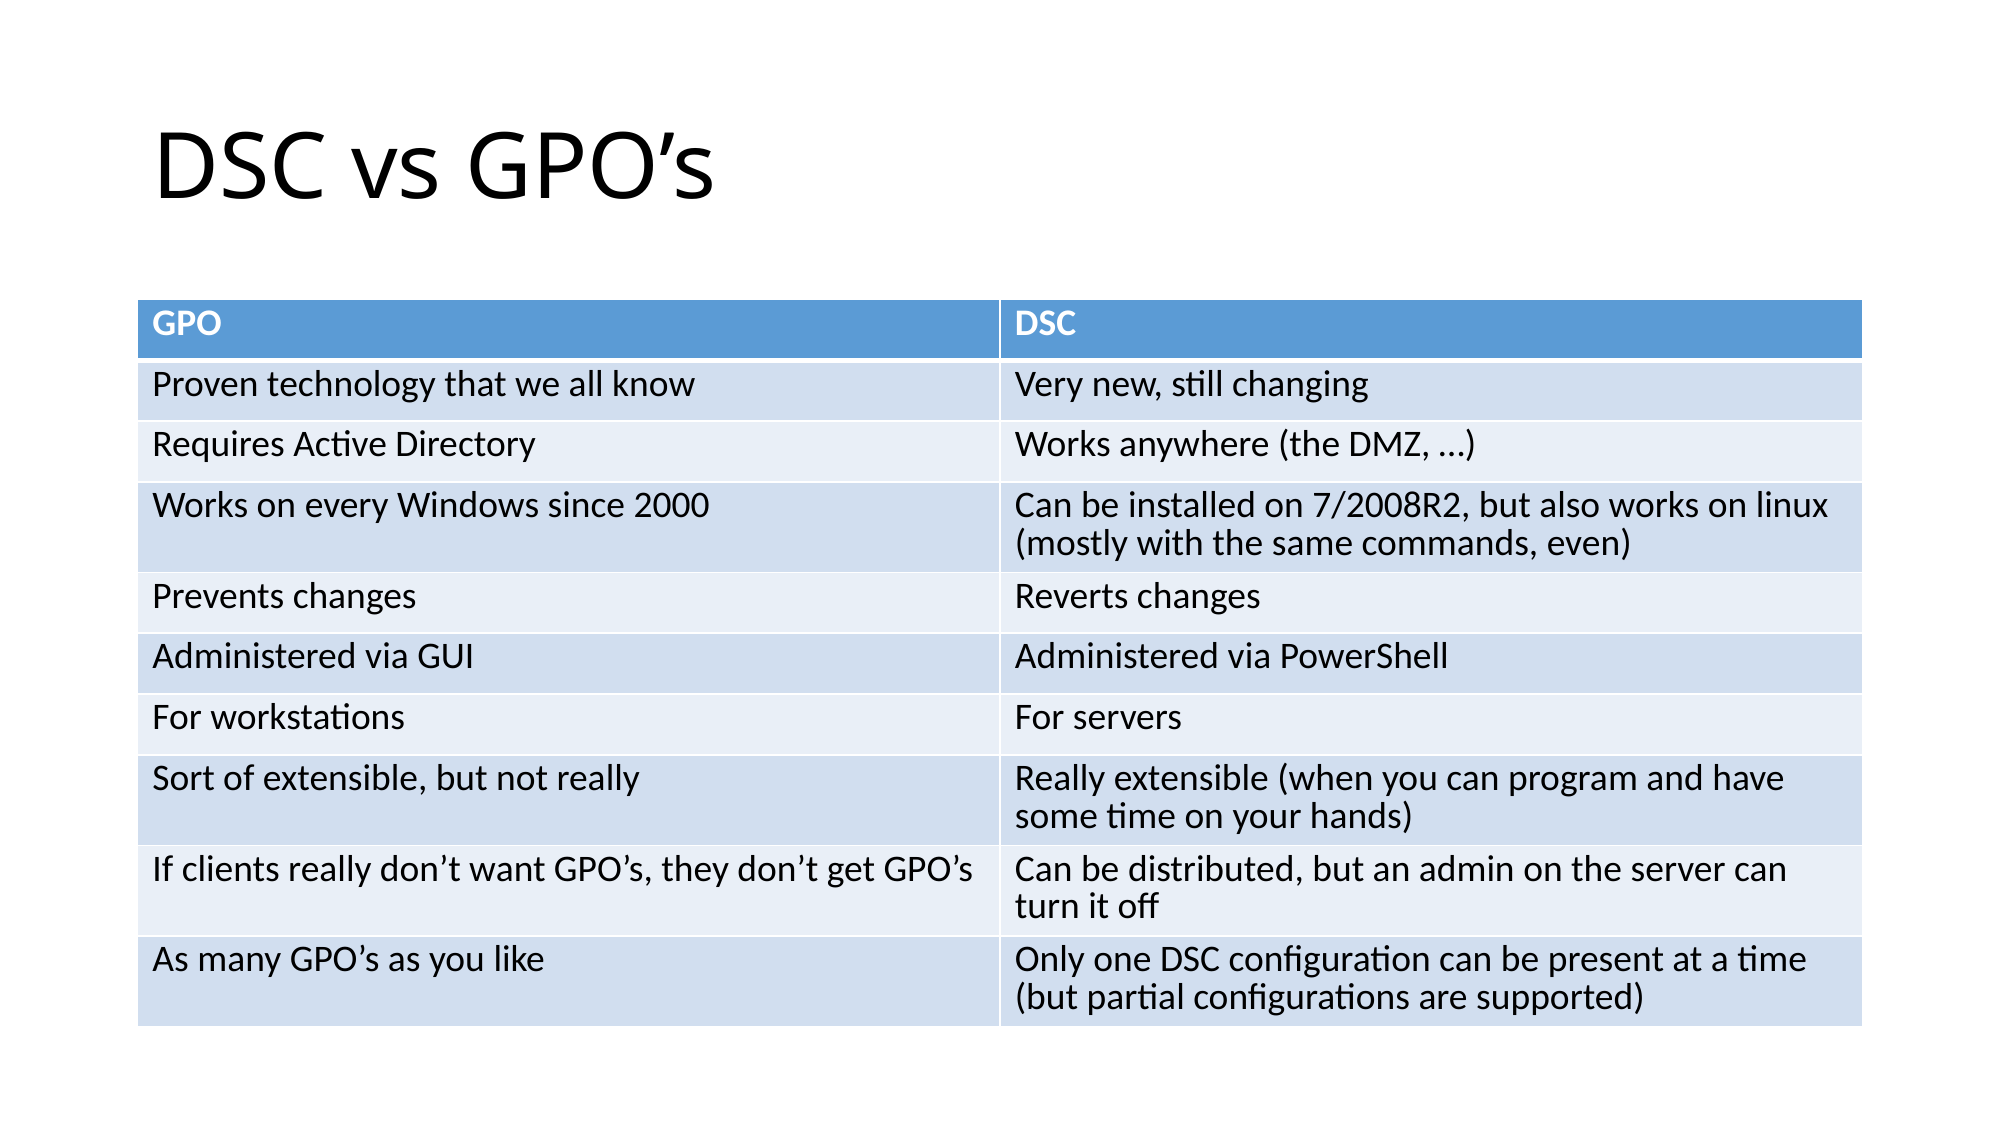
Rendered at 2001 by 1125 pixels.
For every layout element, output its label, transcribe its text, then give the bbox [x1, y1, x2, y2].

table_cell Works on every Windows since 2000 [138, 483, 999, 572]
table_cell For workstations [138, 695, 999, 754]
table_cell Can be distributed, but an admin on the server can turn it off [1001, 846, 1862, 935]
table_cell Can be installed on 7/2008R2, but also works on linux (mostly with the same commands, even) [1001, 483, 1862, 572]
table_cell Proven technology that we all know [138, 363, 999, 420]
table_cell Reverts changes [1001, 573, 1862, 632]
table_cell Works anywhere (the DMZ, …) [1001, 422, 1862, 481]
table_cell If clients really don’t want GPO’s, they don’t get GPO’s [138, 846, 999, 935]
table_cell Sort of extensible, but not really [138, 756, 999, 845]
table_header DSC [1001, 300, 1862, 358]
table_header GPO [138, 300, 999, 358]
table_cell Really extensible (when you can program and have some time on your hands) [1001, 756, 1862, 845]
table_cell Administered via GUI [138, 634, 999, 693]
table_cell Only one DSC configuration can be present at a time (but partial configurations are supported) [1001, 937, 1862, 1026]
table_cell Very new, still changing [1001, 363, 1862, 420]
table_cell As many GPO’s as you like [138, 937, 999, 1026]
table_cell Administered via PowerShell [1001, 634, 1862, 693]
title DSC vs GPO’s [137, 59, 1863, 278]
table_cell Requires Active Directory [138, 422, 999, 481]
table_cell For servers [1001, 695, 1862, 754]
table_cell Prevents changes [138, 573, 999, 632]
